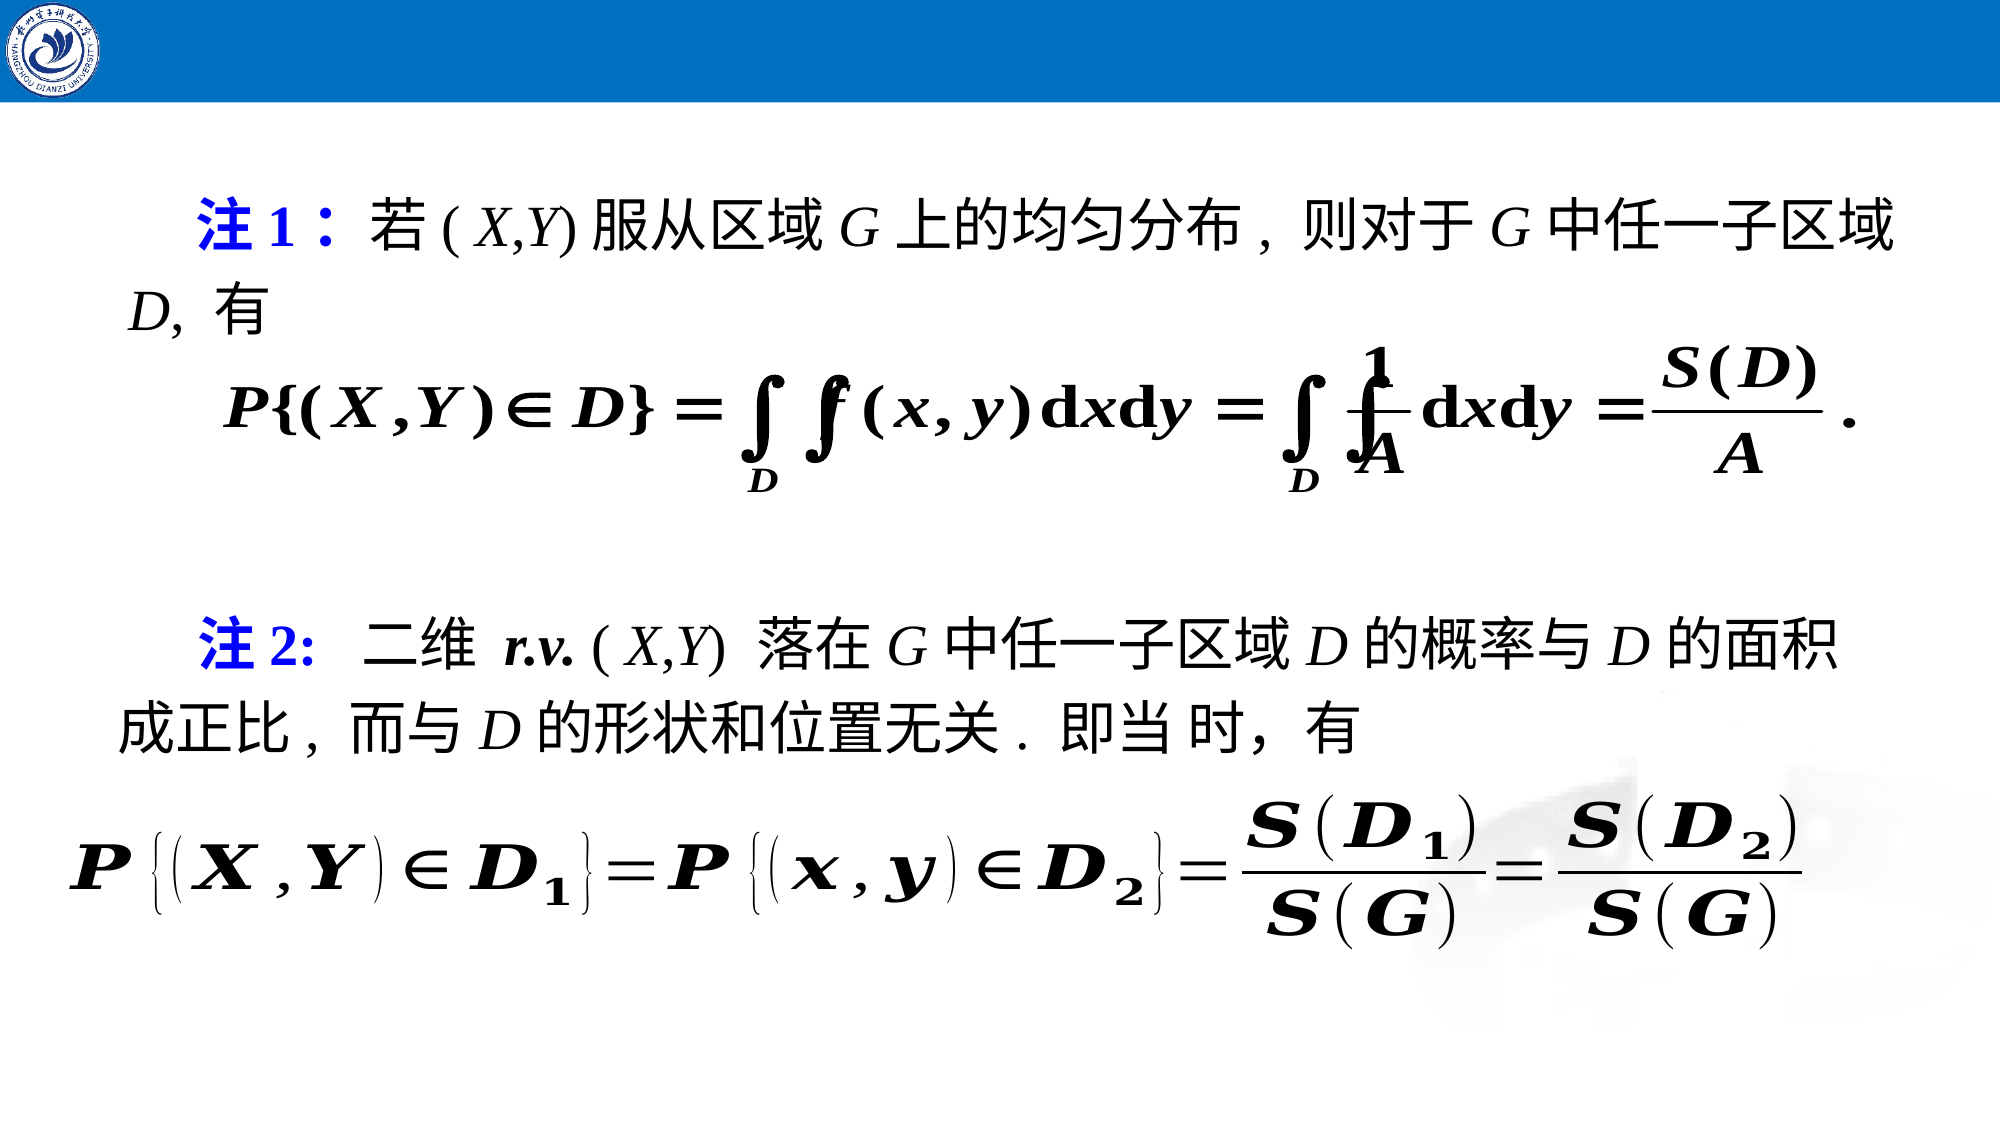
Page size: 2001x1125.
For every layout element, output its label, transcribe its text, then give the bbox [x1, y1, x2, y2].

text_box 注1：若( X,Y)服从区域G上的均匀分布, 则对于G中任一子区域D, 有 [114, 167, 1964, 350]
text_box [208, 325, 1867, 504]
picture [5, 2, 100, 98]
